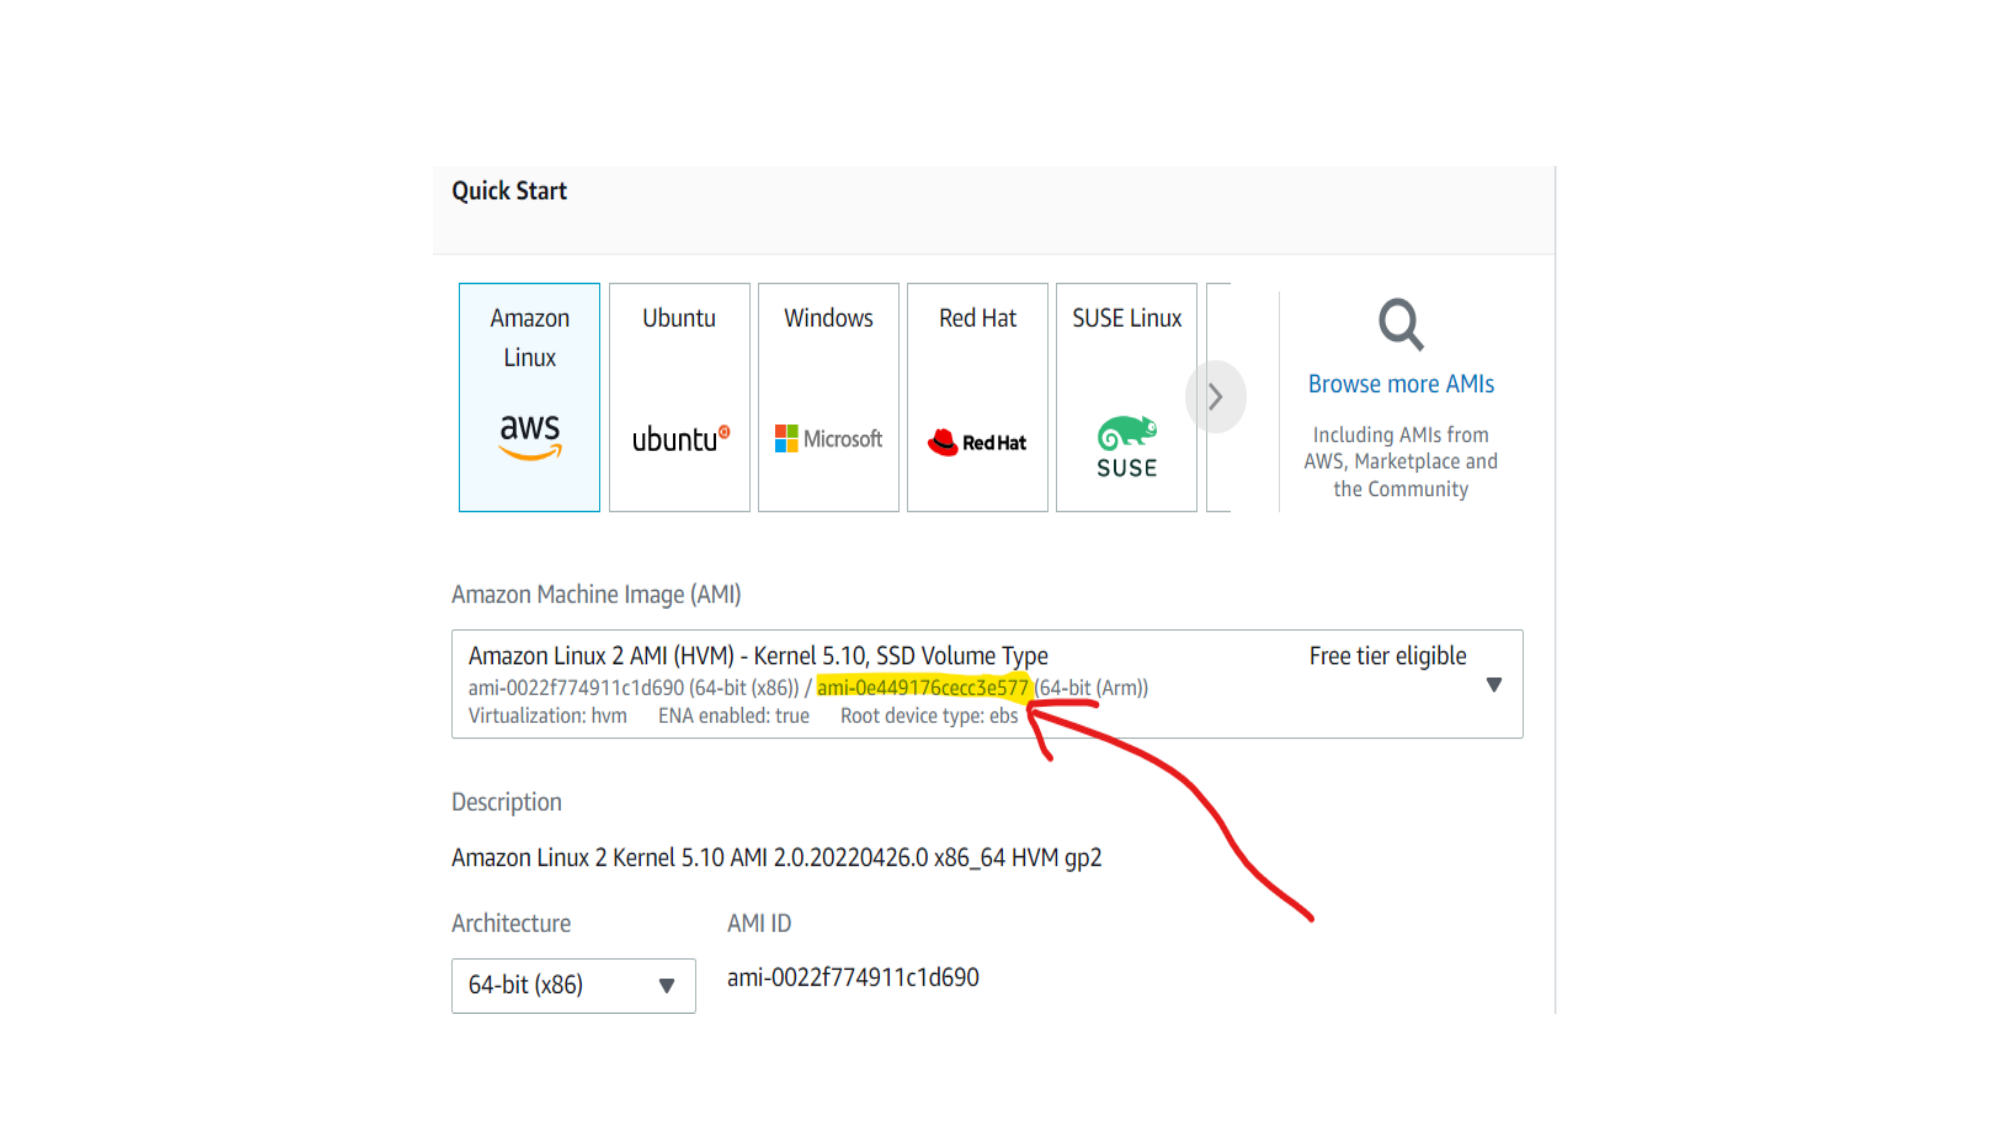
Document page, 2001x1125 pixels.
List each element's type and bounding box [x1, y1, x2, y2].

list [433, 166, 1567, 1014]
